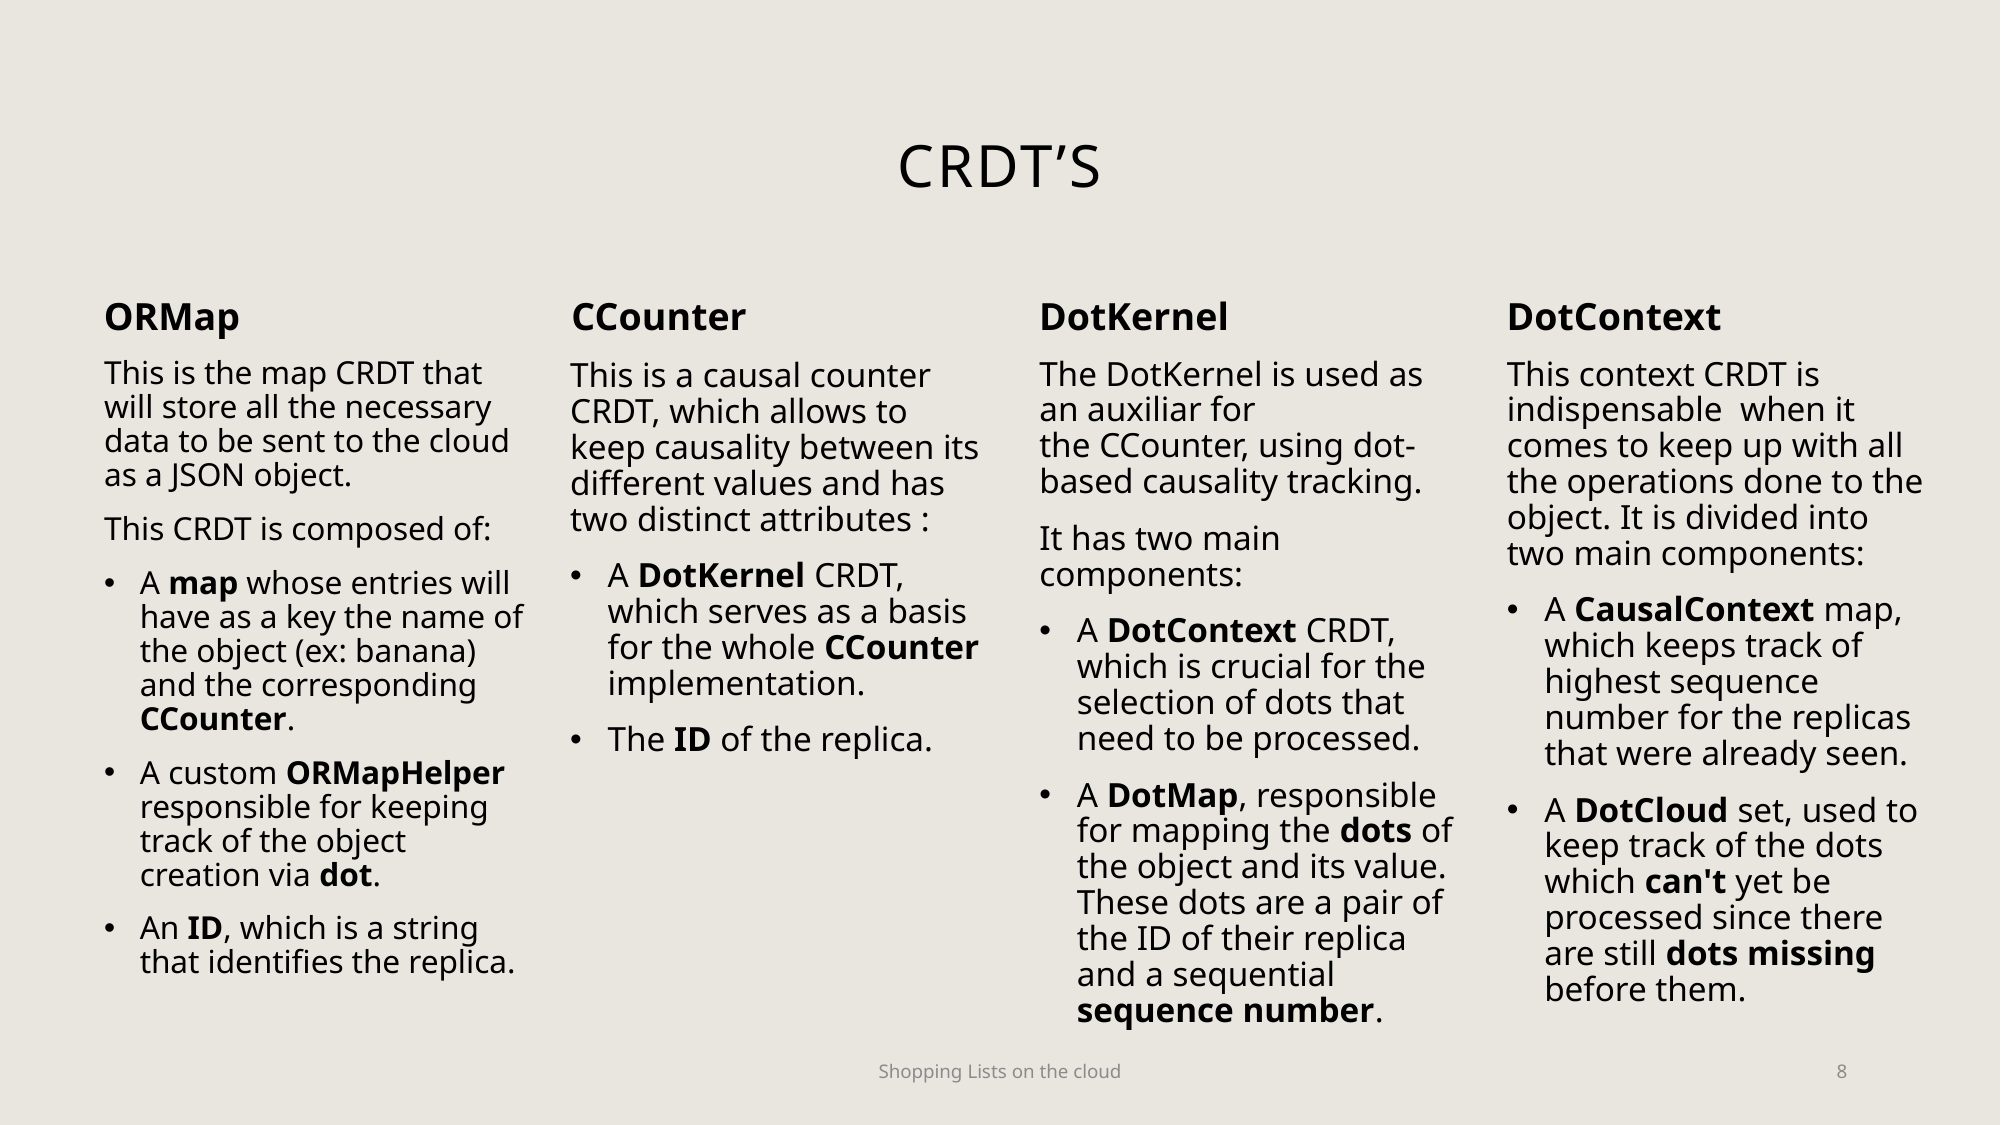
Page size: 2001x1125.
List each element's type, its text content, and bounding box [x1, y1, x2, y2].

text_box DotKernel [1024, 290, 1474, 349]
text_box CCounter [556, 290, 1007, 350]
text_box This is a causal counter CRDT, which allows to keep causality between its different values and has two distinct attributes : A DotKernel CRDT, which serves as a basis for the whole CCounter implementation. The ID of the replica. [555, 351, 1005, 1045]
slide_number 8 [1412, 1042, 1863, 1103]
text_box DotContext [1491, 290, 1942, 349]
footer Shopping Lists on the cloud [662, 1042, 1338, 1103]
text_box This context CRDT is indispensable when it comes to keep up with all the operations done to the object. It is divided into two main components: A CausalContext map, which keeps track of highest sequence number for the replicas that were already seen. A DotCloud set, used to keep track of the dots which can't yet be processed since there are still dots missing before them. [1491, 349, 1942, 1043]
text_box ORMap [89, 290, 539, 349]
text_box This is the map CRDT that will store all the necessary data to be sent to the cloud as a JSON object. This CRDT is composed of: A map whose entries will have as a key the name of the object (ex: banana) and the corresponding CCounter. A custom ORMapHelper responsible for keeping track of the object creation via dot. An ID, which is a string that identifies the replica. [89, 349, 539, 1043]
title CRDT’s [137, 59, 1863, 278]
text_box The DotKernel is used as an auxiliar for the CCounter, using dot-based causality tracking. It has two main components: A DotContext CRDT, which is crucial for the selection of dots that need to be processed. A DotMap, responsible for mapping the dots of the object and its value. These dots are a pair of the ID of their replica and a sequential sequence number. [1024, 349, 1474, 1043]
